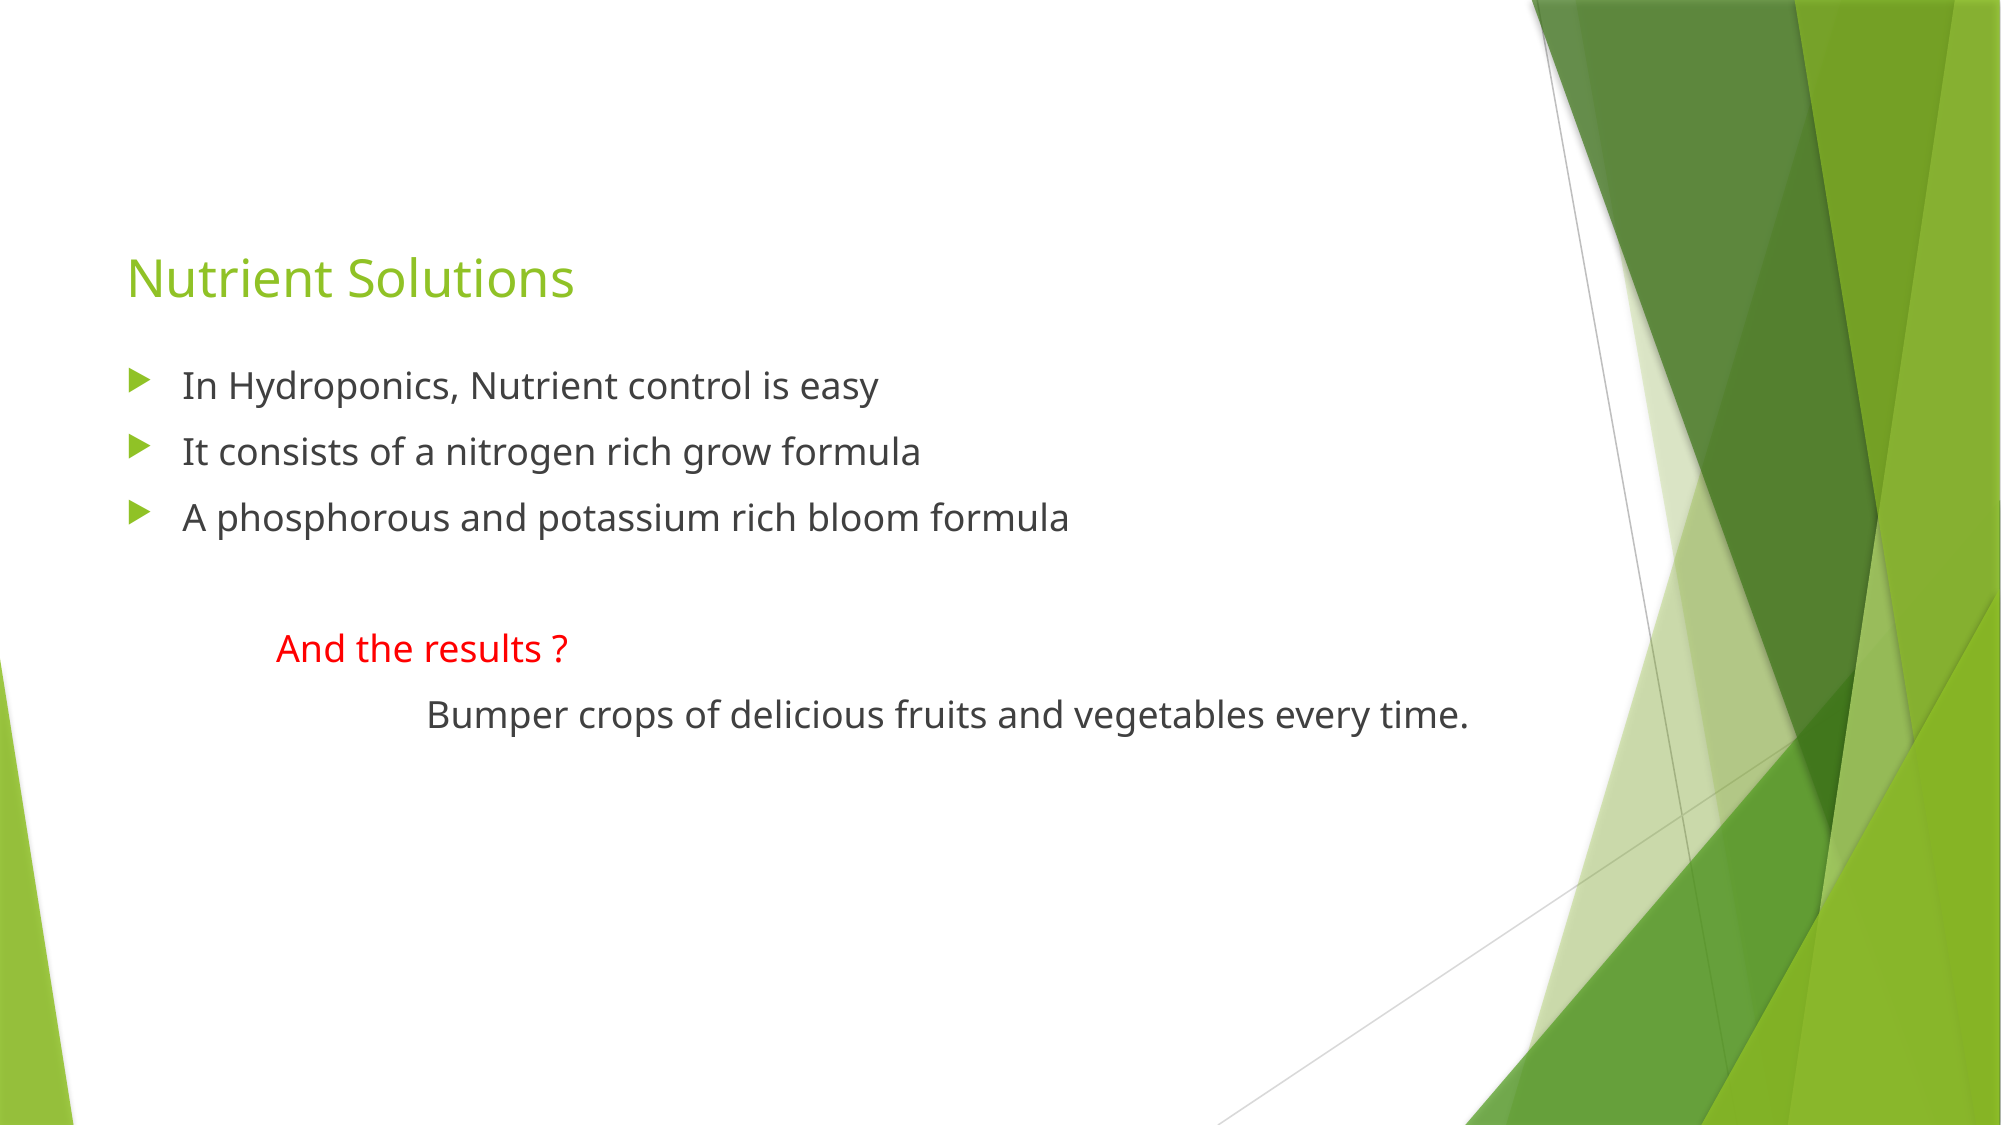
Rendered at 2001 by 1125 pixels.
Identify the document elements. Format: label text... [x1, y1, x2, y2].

list In Hydroponics, Nutrient control is easy It consists of a nitrogen rich grow formula A phosphorous and potassium rich bloom formula And the results ? Bumper crops of delicious fruits and vegetables every time. [111, 354, 1522, 992]
title Nutrient Solutions [111, 237, 706, 317]
